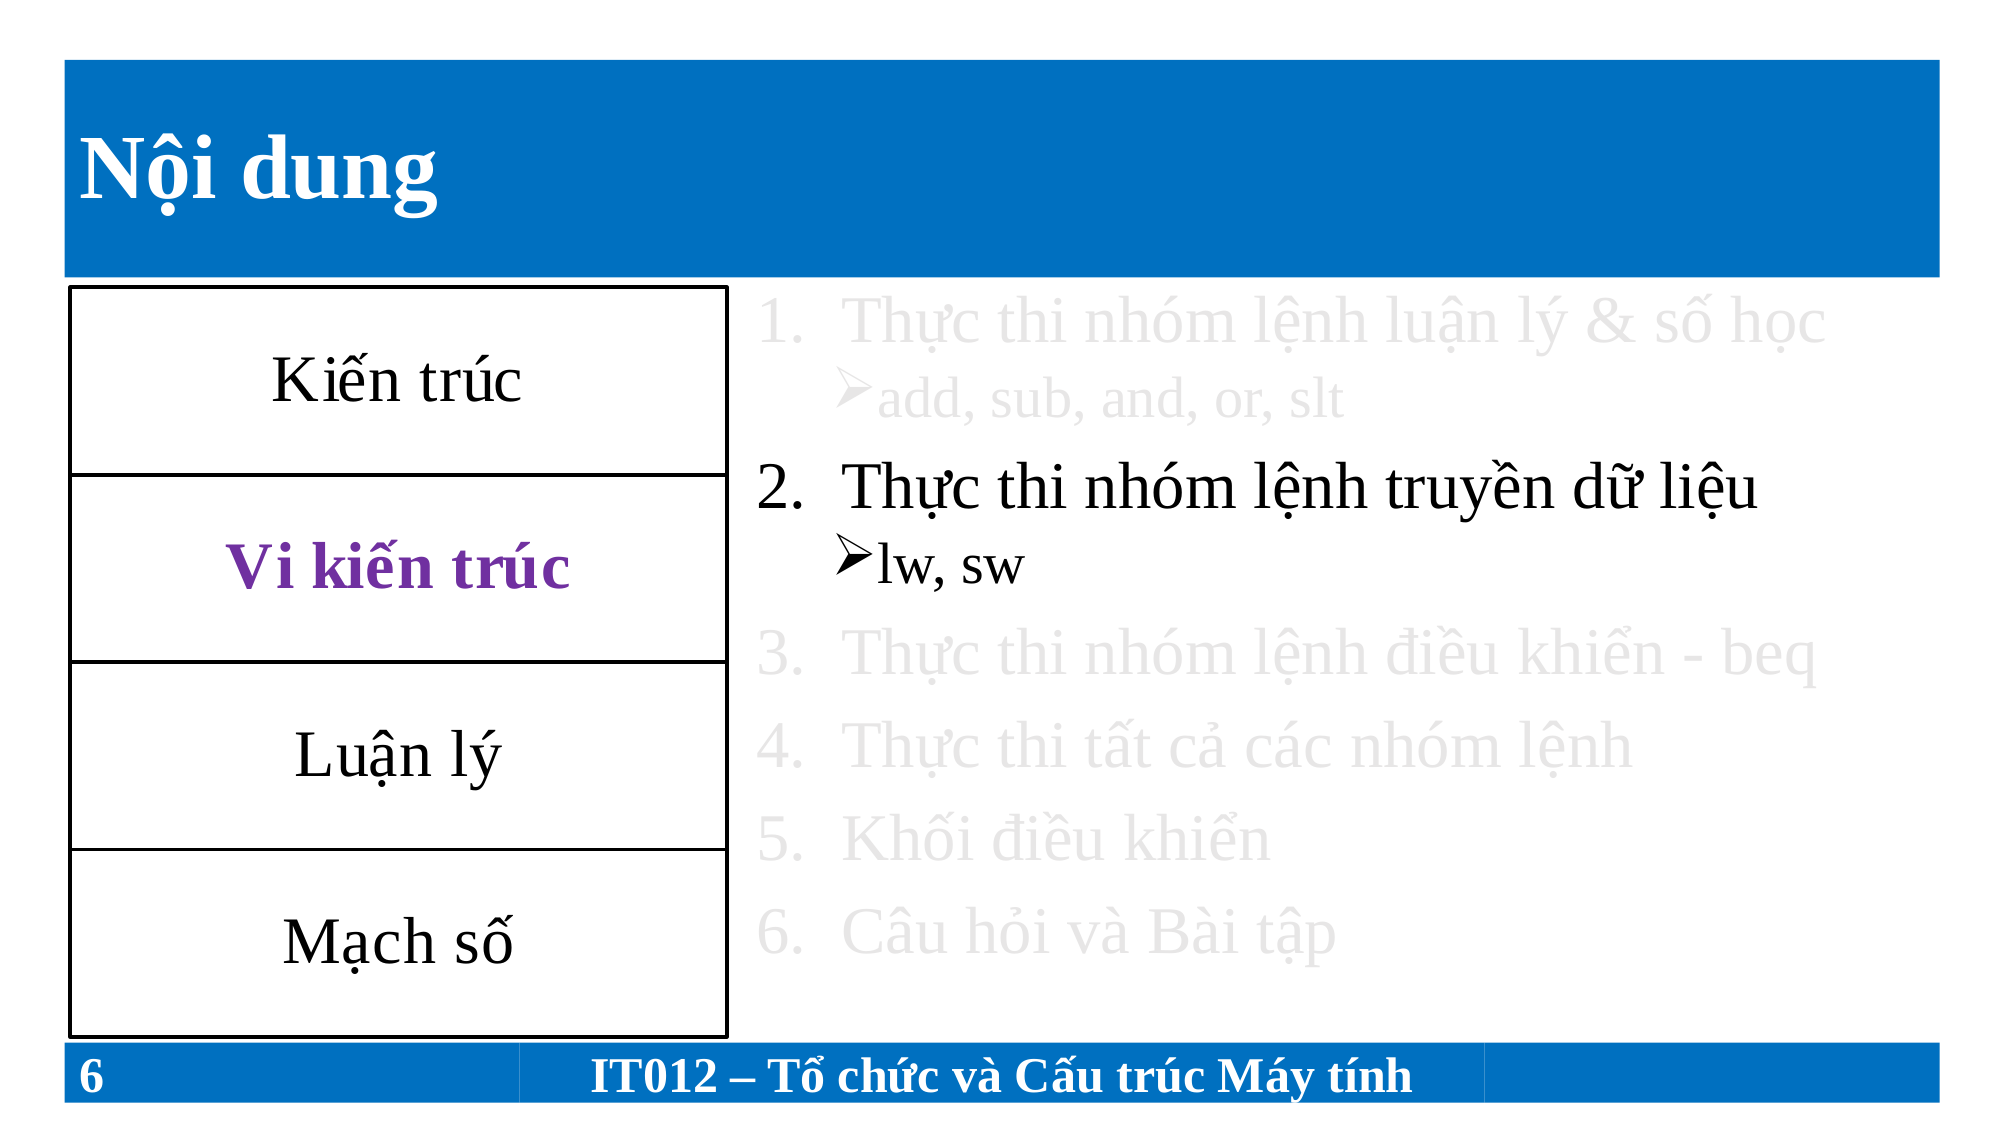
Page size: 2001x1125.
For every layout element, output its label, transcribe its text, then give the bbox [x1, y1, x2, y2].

slide_number 6 [64, 1043, 520, 1103]
title Nội dung [64, 59, 1940, 278]
picture [60, 277, 733, 1043]
list Thực thi nhóm lệnh luận lý & số học add, sub, and, or, slt Thực thi nhóm lệnh truyền dữ liệu lw, sw Thực thi nhóm lệnh điều khiển - beq Thực thi tất cả các nhóm lệnh Khối điều khiển Câu hỏi và Bài tập [741, 277, 1940, 1043]
